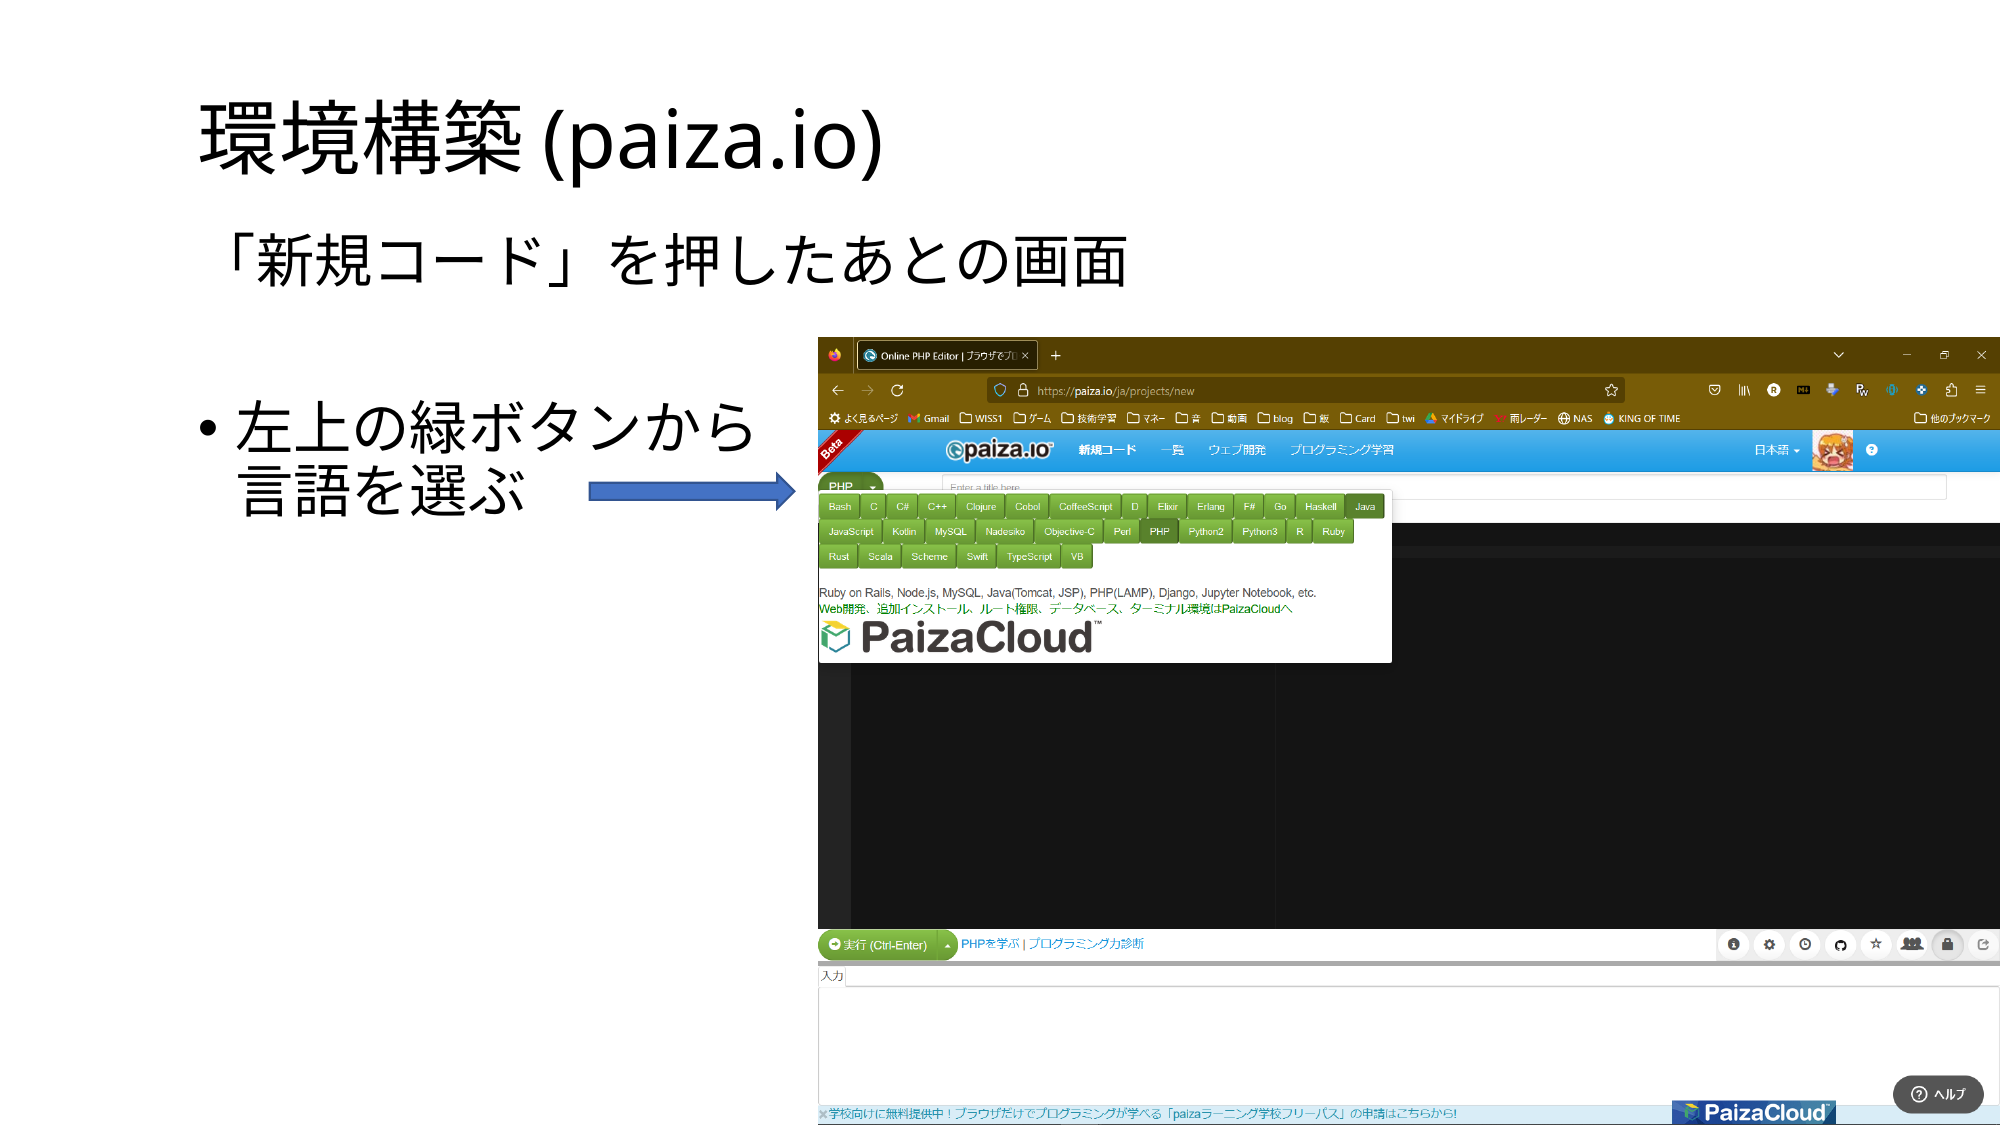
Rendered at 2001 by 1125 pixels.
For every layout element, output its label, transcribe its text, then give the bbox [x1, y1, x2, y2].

list 「新規コード」を押したあとの画面 左上の緑ボタンから 言語を選ぶ [183, 224, 1851, 1013]
title 環境構築(paiza.io) [183, 90, 1851, 194]
picture [818, 337, 2000, 1125]
text_box [588, 471, 796, 511]
